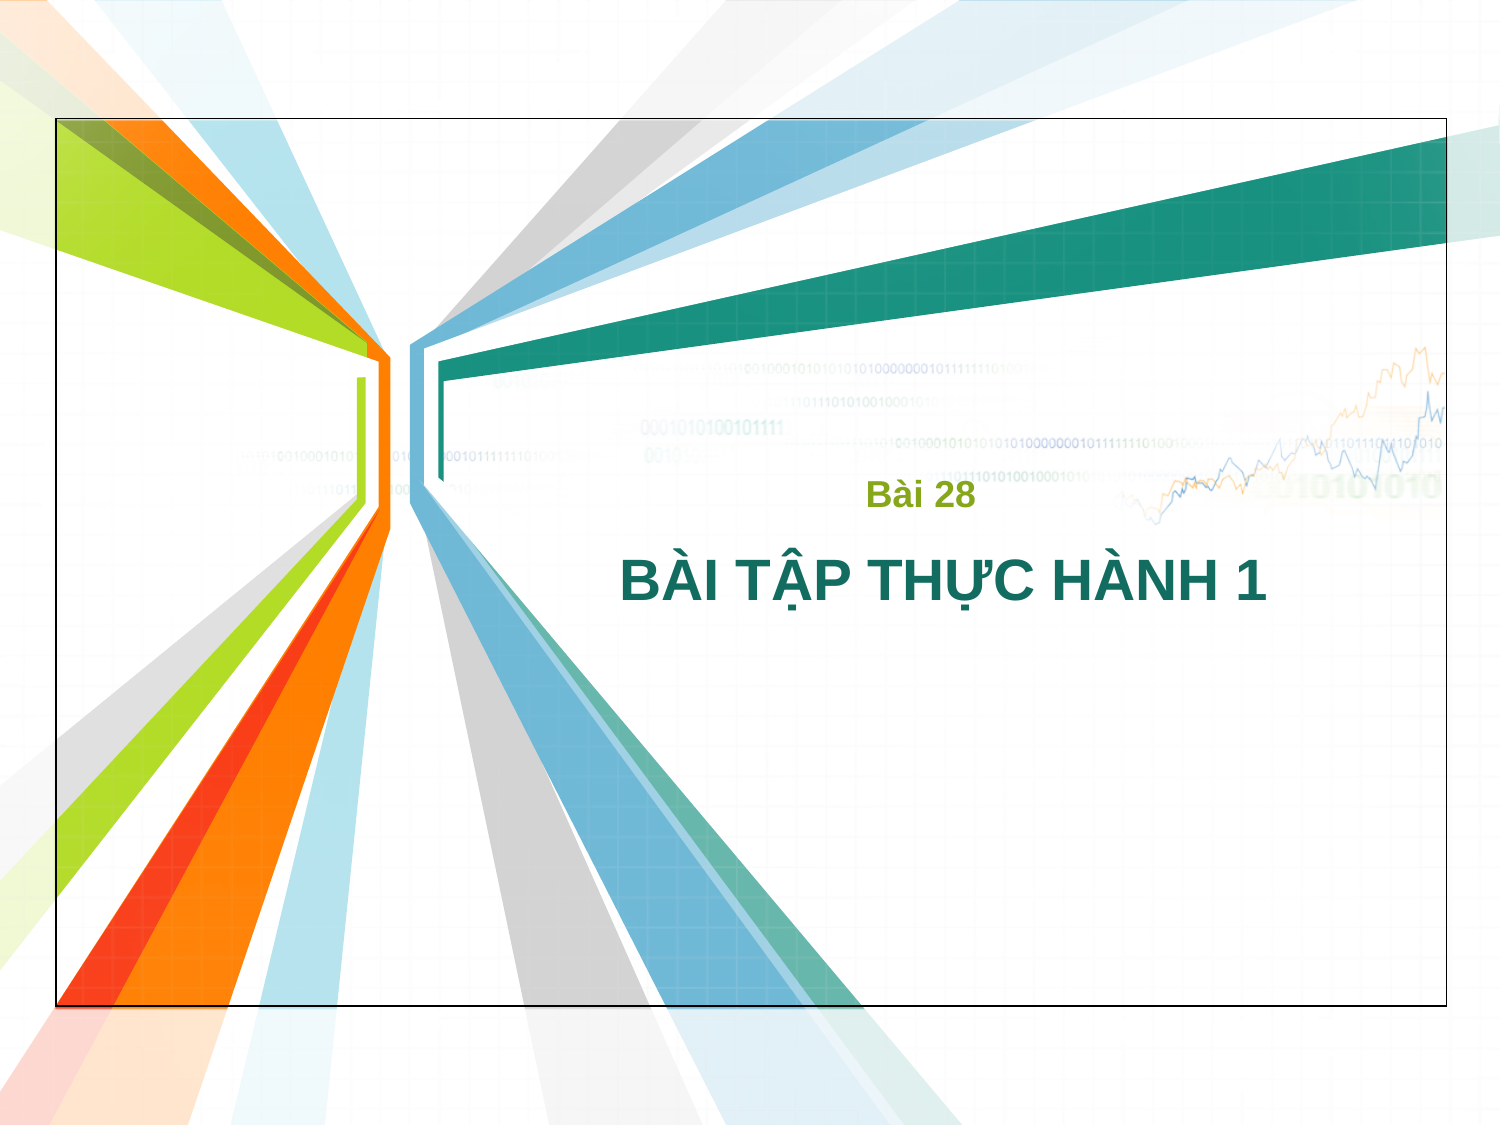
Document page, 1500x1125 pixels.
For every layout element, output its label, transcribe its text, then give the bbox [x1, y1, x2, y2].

picture [0, 0, 1500, 1125]
text_box Bài 28 [850, 462, 991, 523]
title BÀI TẬP THỰC HÀNH 1 [437, 504, 1451, 651]
